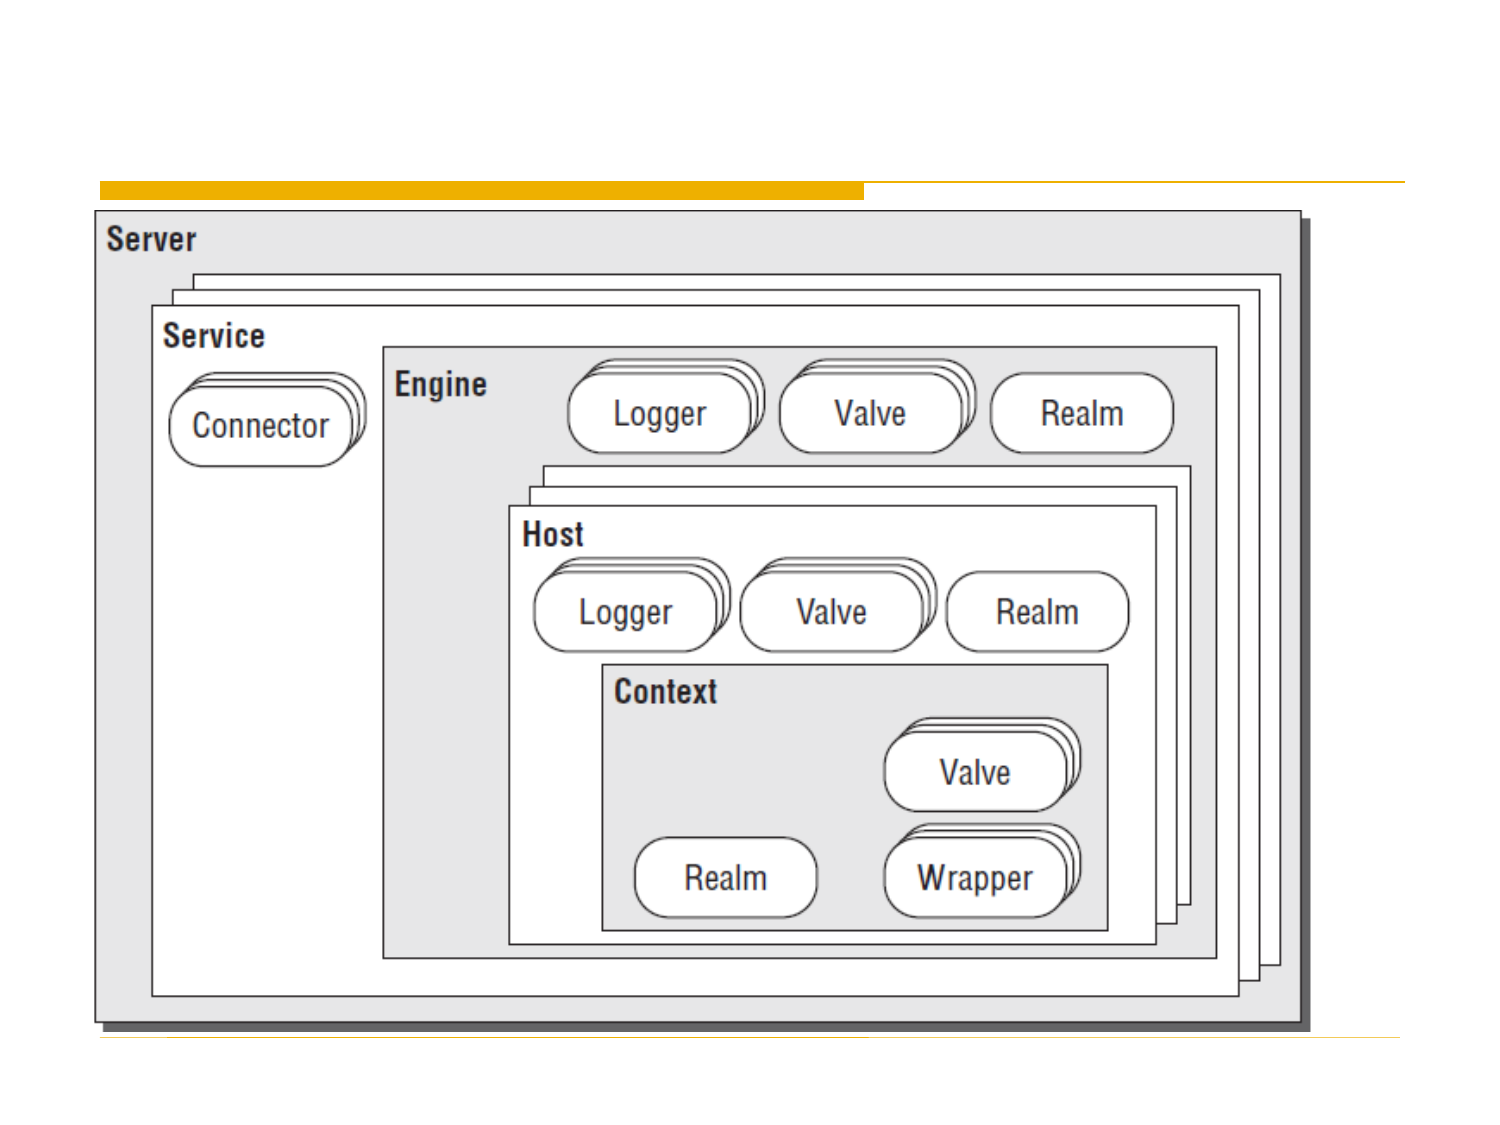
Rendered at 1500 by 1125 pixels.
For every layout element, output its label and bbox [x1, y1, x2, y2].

list [93, 210, 1316, 1032]
